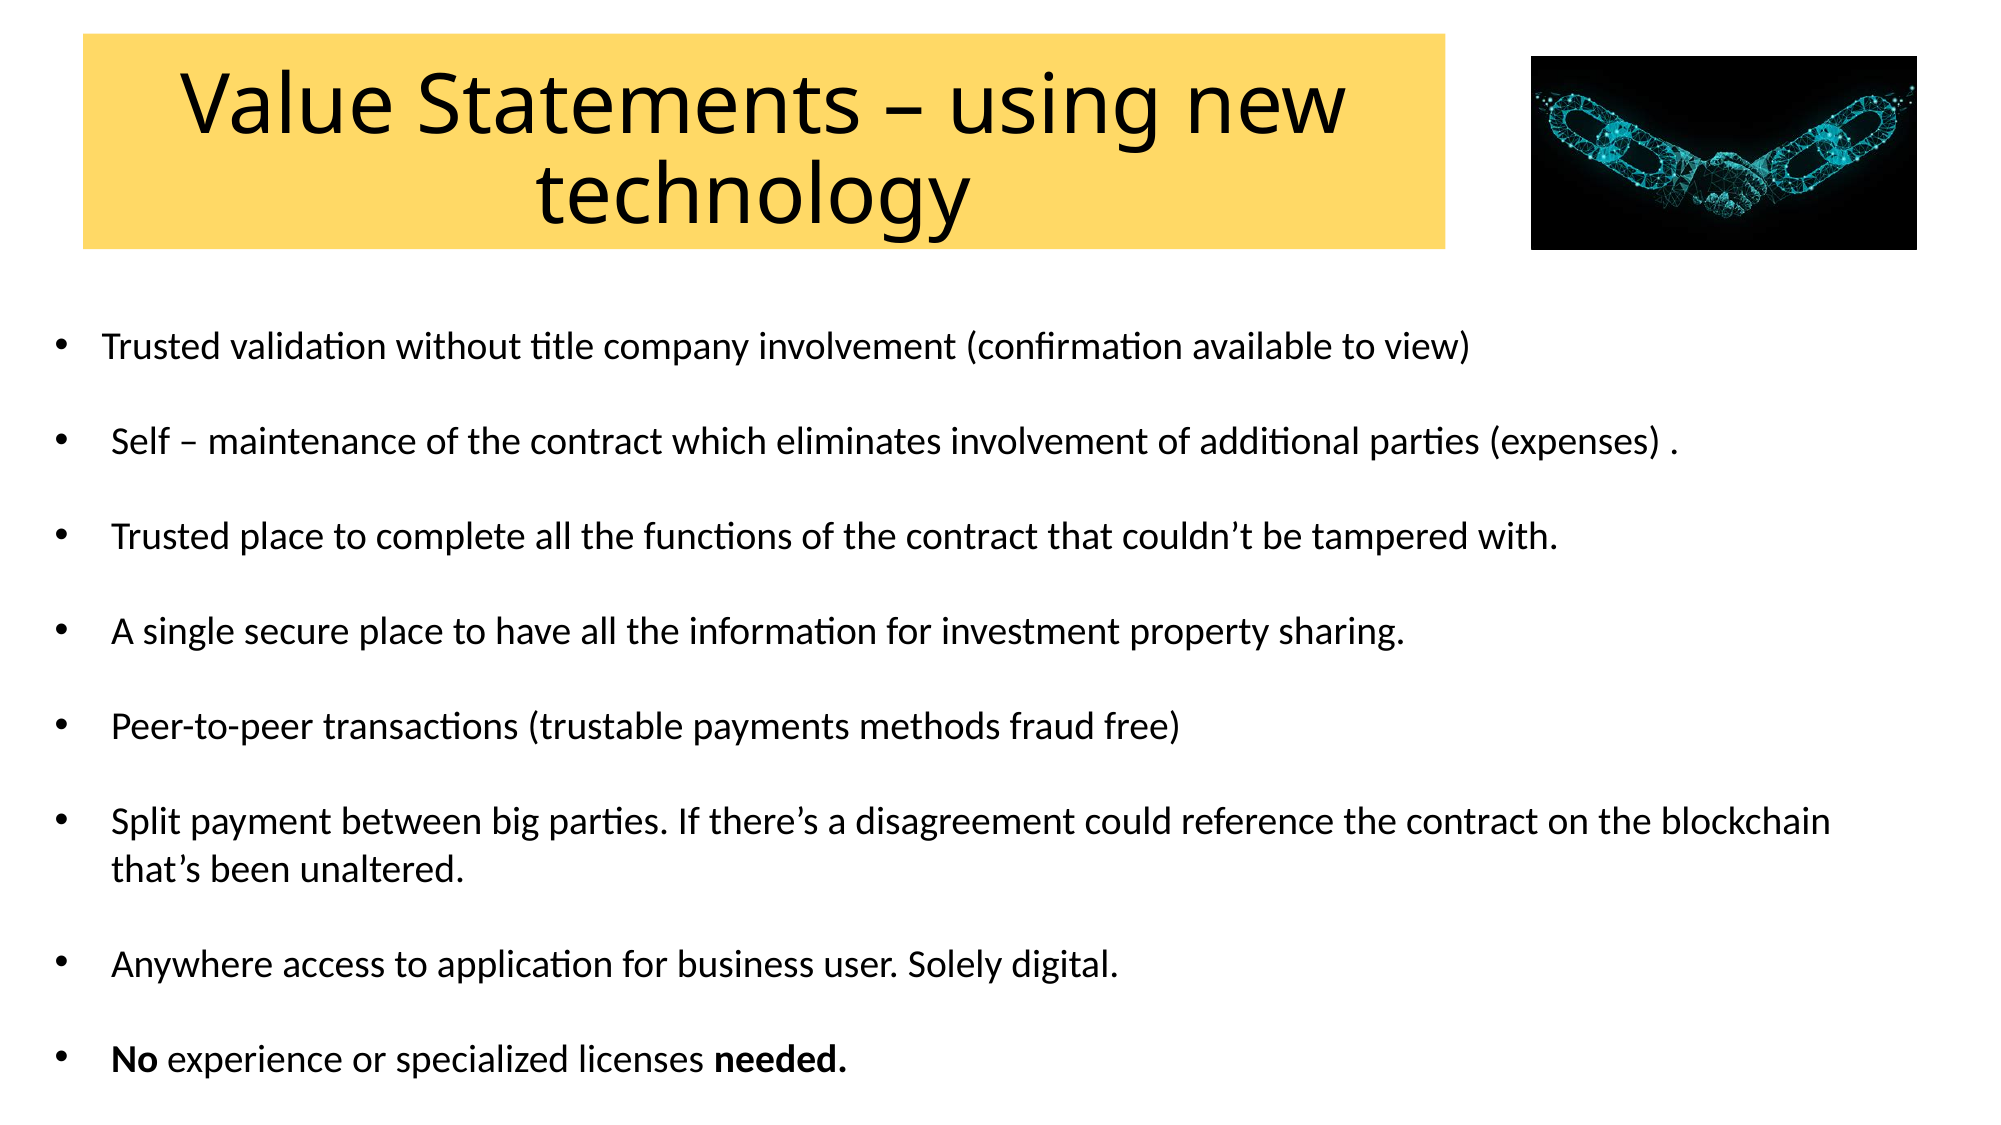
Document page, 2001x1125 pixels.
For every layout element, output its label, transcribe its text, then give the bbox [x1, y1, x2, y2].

title Value Statements – using new technology [83, 33, 1446, 250]
text_box Trusted validation without title company involvement (confirmation available to view) Self – maintenance of the contract which eliminates involvement of additional parties (expenses) . Trusted place to complete all the functions of the contract that couldn’t be tampered with. A single secure place to have all the information for investment property sharing. Peer-to-peer transactions (trustable payments methods fraud free) Split payment between big parties. If there’s a disagreement could reference the contract on the blockchain that’s been unaltered. Anywhere access to application for business user. Solely digital. No experience or specialized licenses needed. [54, 285, 1897, 1110]
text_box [83, 151, 1074, 250]
picture [1531, 56, 1917, 250]
